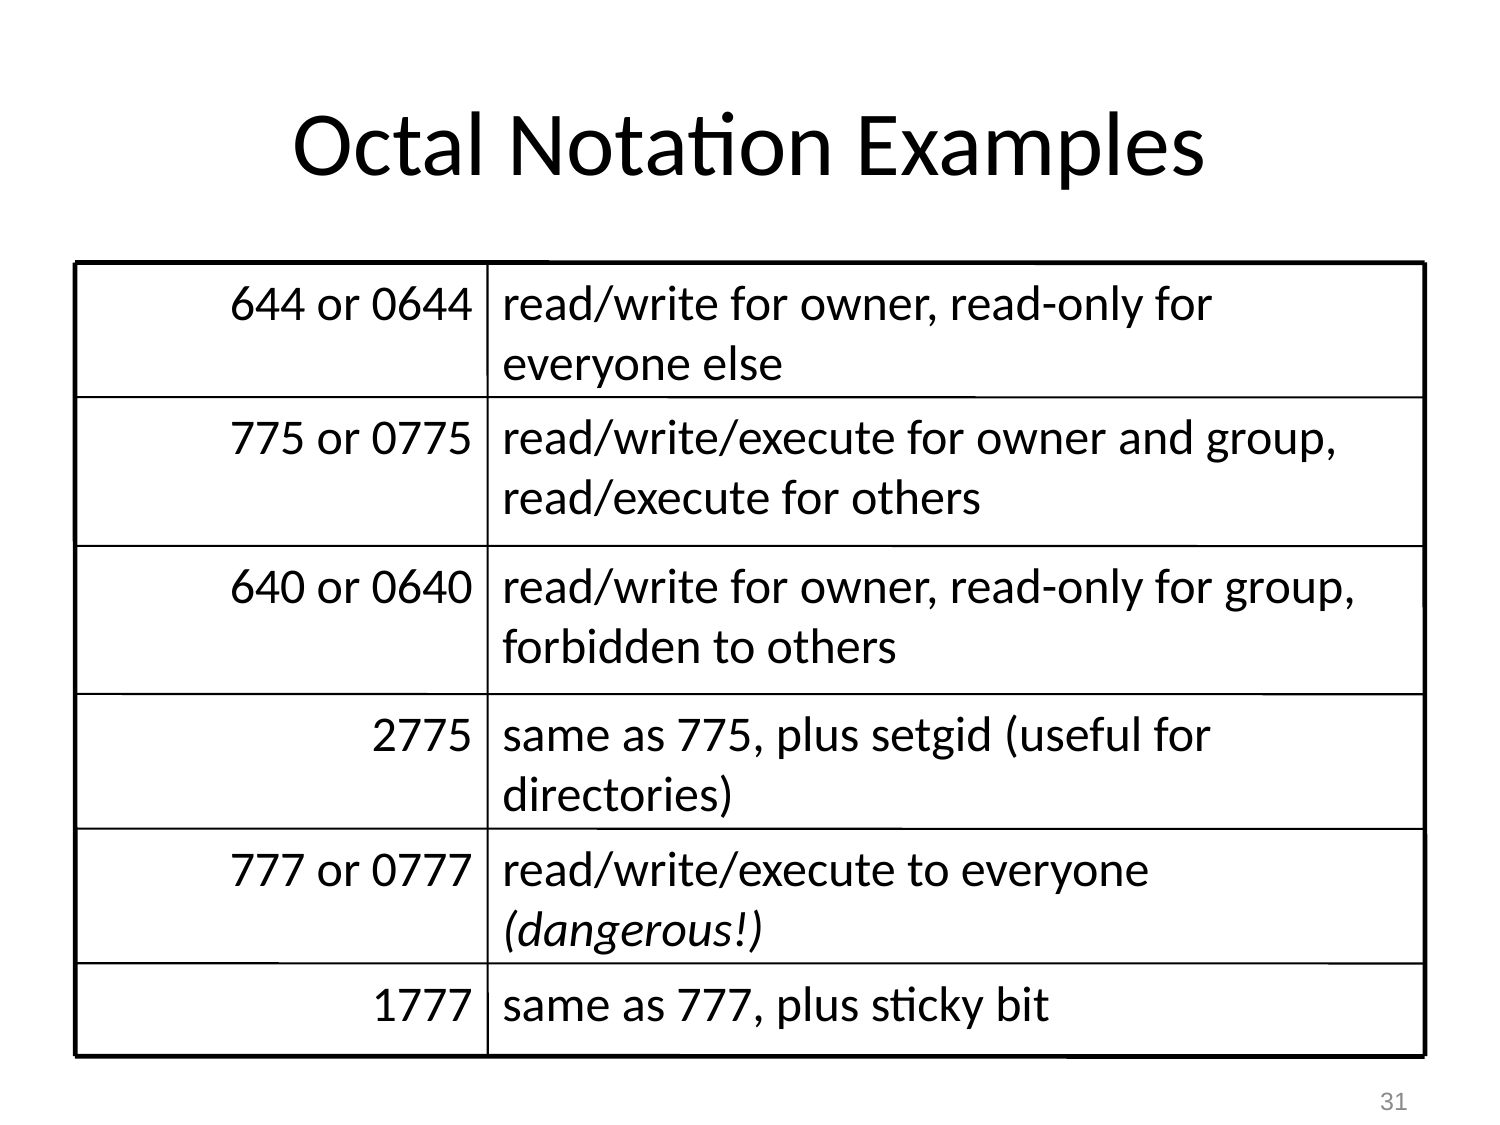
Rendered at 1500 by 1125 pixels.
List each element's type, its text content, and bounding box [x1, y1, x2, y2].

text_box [74, 262, 1425, 1057]
slide_number 31 [1074, 1065, 1424, 1125]
title Octal Notation Examples [74, 37, 1426, 241]
